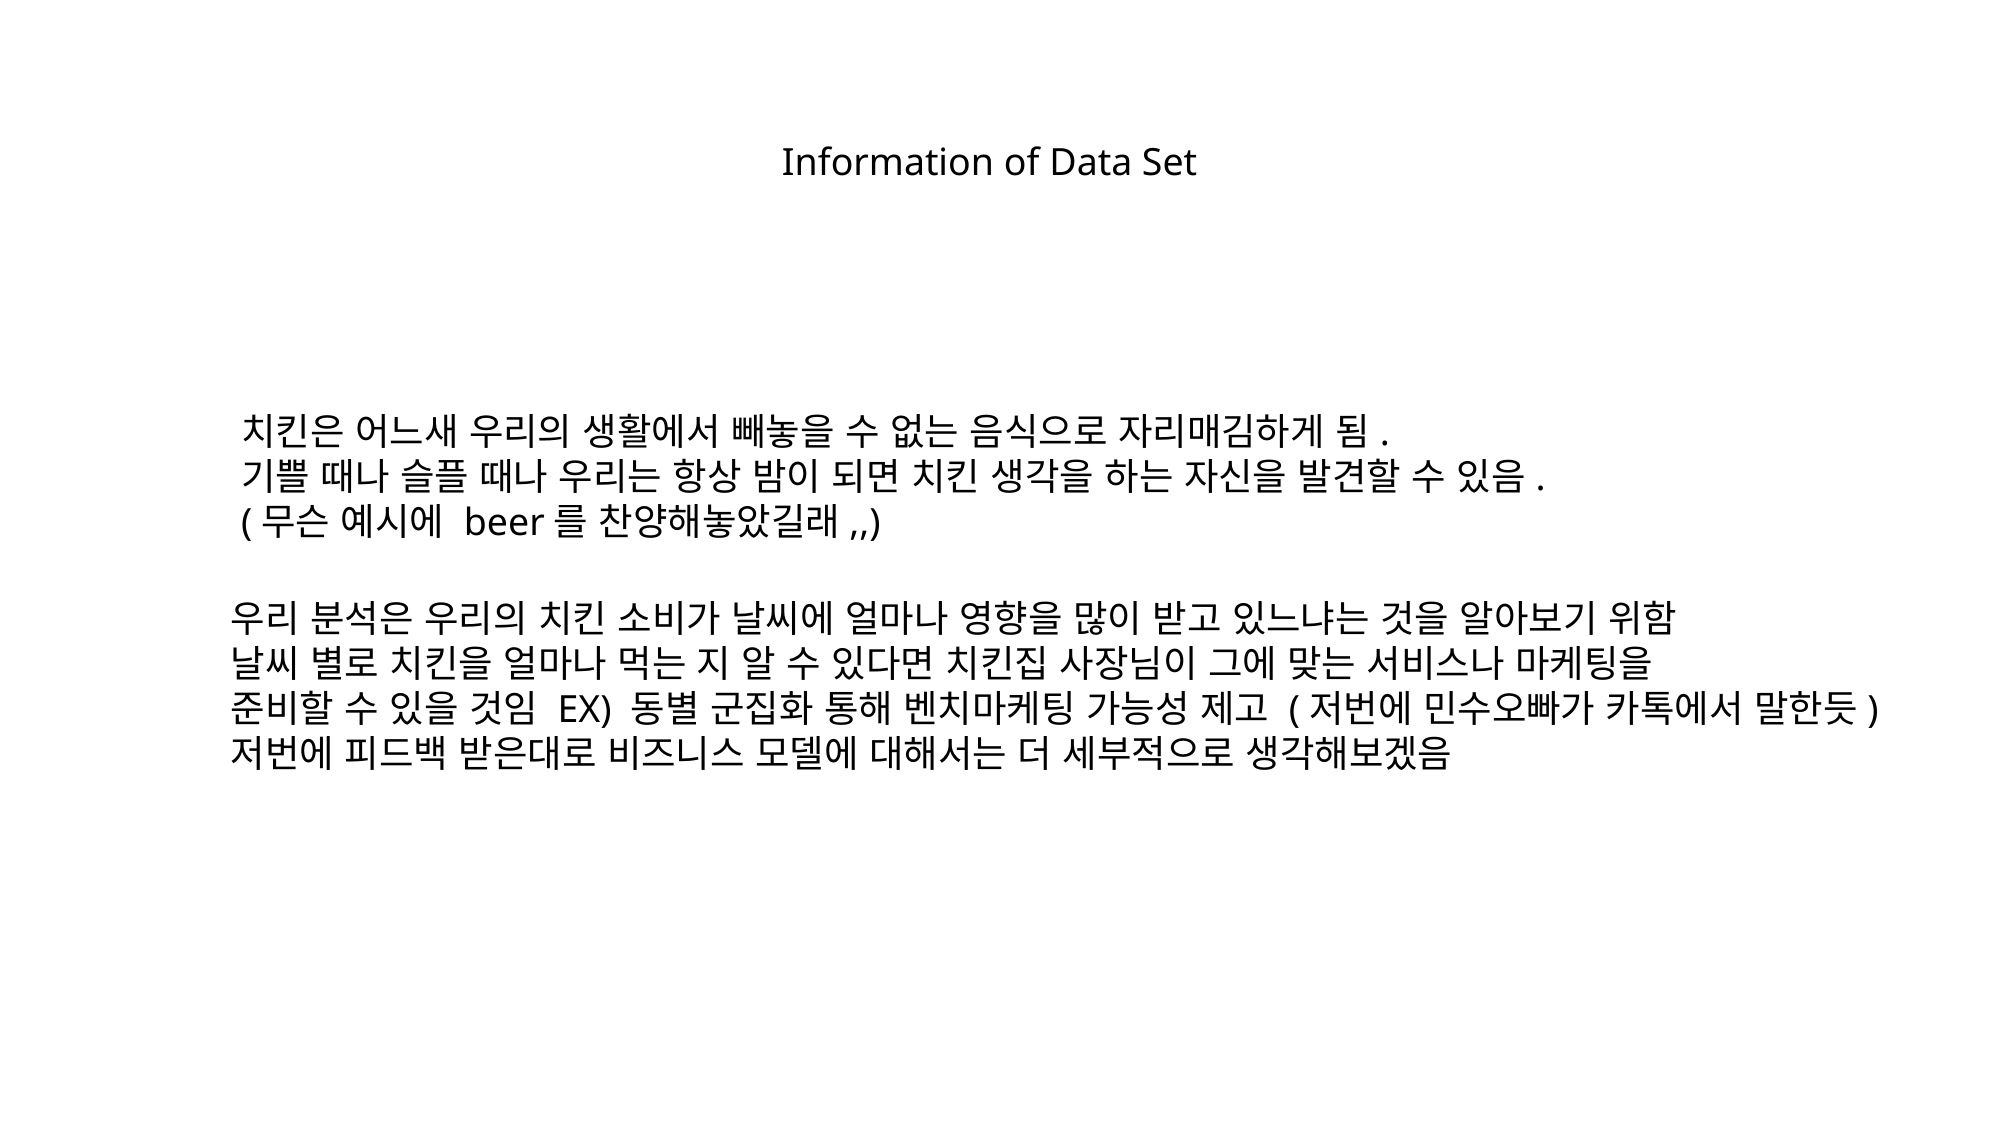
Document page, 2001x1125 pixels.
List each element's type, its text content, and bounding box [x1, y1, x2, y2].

text_box 우리 분석은 우리의 치킨 소비가 날씨에 얼마나 영향을 많이 받고 있느냐는 것을 알아보기 위함 날씨 별로 치킨을 얼마나 먹는 지 알 수 있다면 치킨집 사장님이 그에 맞는 서비스나 마케팅을 준비할 수 있을 것임 EX) 동별 군집화 통해 벤치마케팅 가능성 제고 (저번에 민수오빠가 카톡에서 말한듯) 저번에 피드백 받은대로 비즈니스 모델에 대해서는 더 세부적으로 생각해보겠음 [216, 587, 1894, 783]
text_box 치킨은 어느새 우리의 생활에서 빼놓을 수 없는 음식으로 자리매김하게 됨. 기쁠 때나 슬플 때나 우리는 항상 밤이 되면 치킨 생각을 하는 자신을 발견할 수 있음. (무슨 예시에 beer를 찬양해놓았길래,,) [226, 400, 1561, 551]
text_box Information of Data Set [767, 130, 1213, 191]
